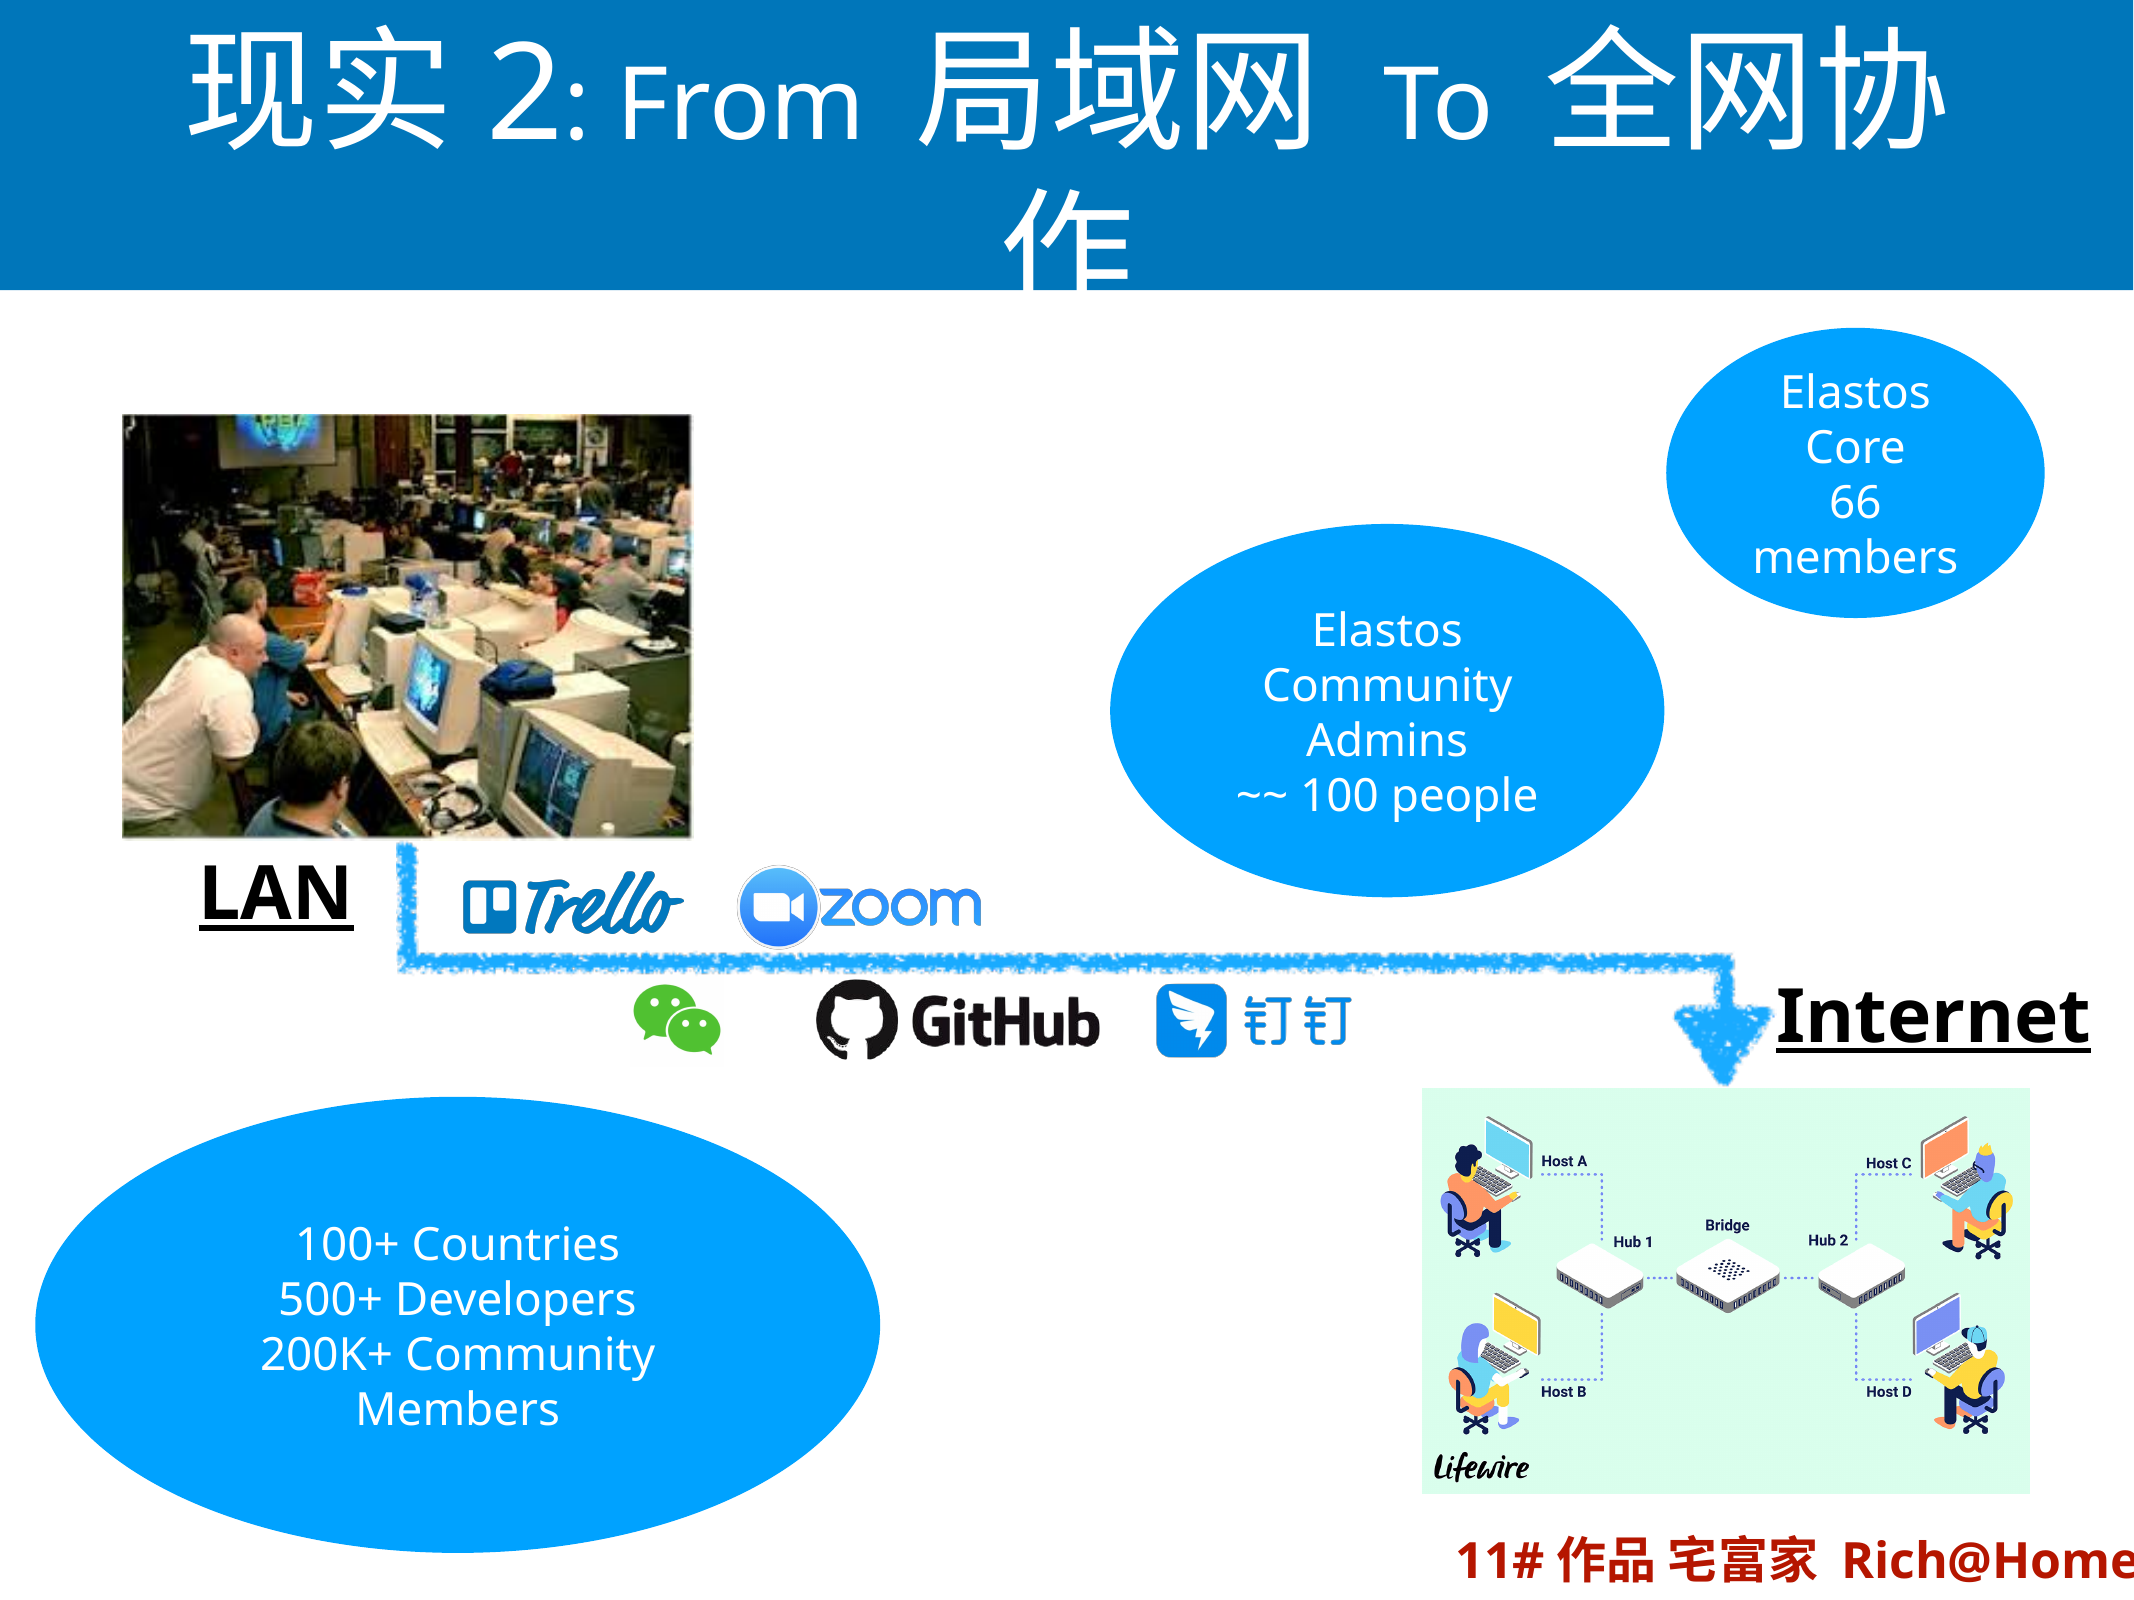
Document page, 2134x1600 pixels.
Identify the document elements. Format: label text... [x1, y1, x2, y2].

text_box [0, 0, 2134, 291]
text_box Elastos Community Admins ~~ 100 people [1110, 523, 1665, 829]
text_box Internet [1777, 958, 2100, 1066]
text_box Elastos Core 66 members [1666, 327, 2045, 619]
title 现实2: From 局域网 To 全网协作 [155, 41, 1978, 293]
text_box 100+ Countries 500+ Developers 200K+ Community Members [35, 1099, 881, 1553]
text_box LAN [190, 842, 363, 943]
text_box 11#作品 宅富家 Rich@Home [1447, 1519, 2134, 1597]
picture [122, 414, 2030, 1494]
